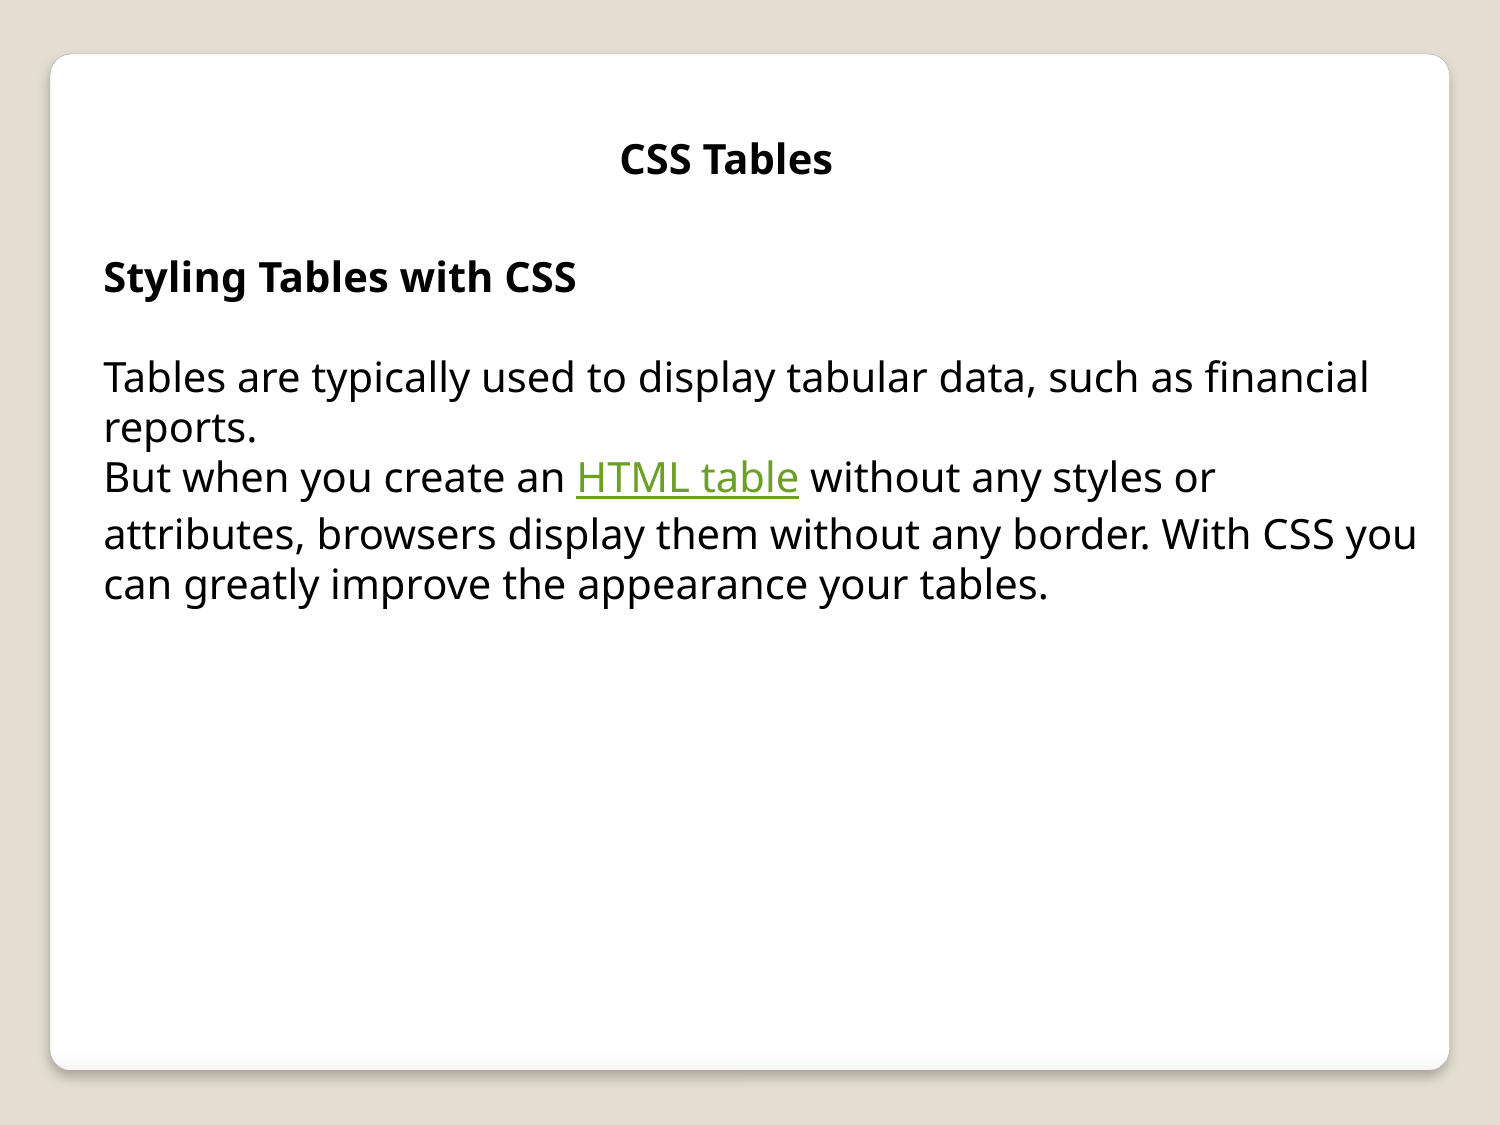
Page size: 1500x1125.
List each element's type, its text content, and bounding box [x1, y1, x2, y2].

text_box Styling Tables with CSS Tables are typically used to display tabular data, such as financial reports. But when you create an HTML table without any styles or attributes, browsers display them without any border. With CSS you can greatly improve the appearance your tables. [88, 243, 1436, 616]
text_box CSS Tables [88, 125, 1365, 191]
